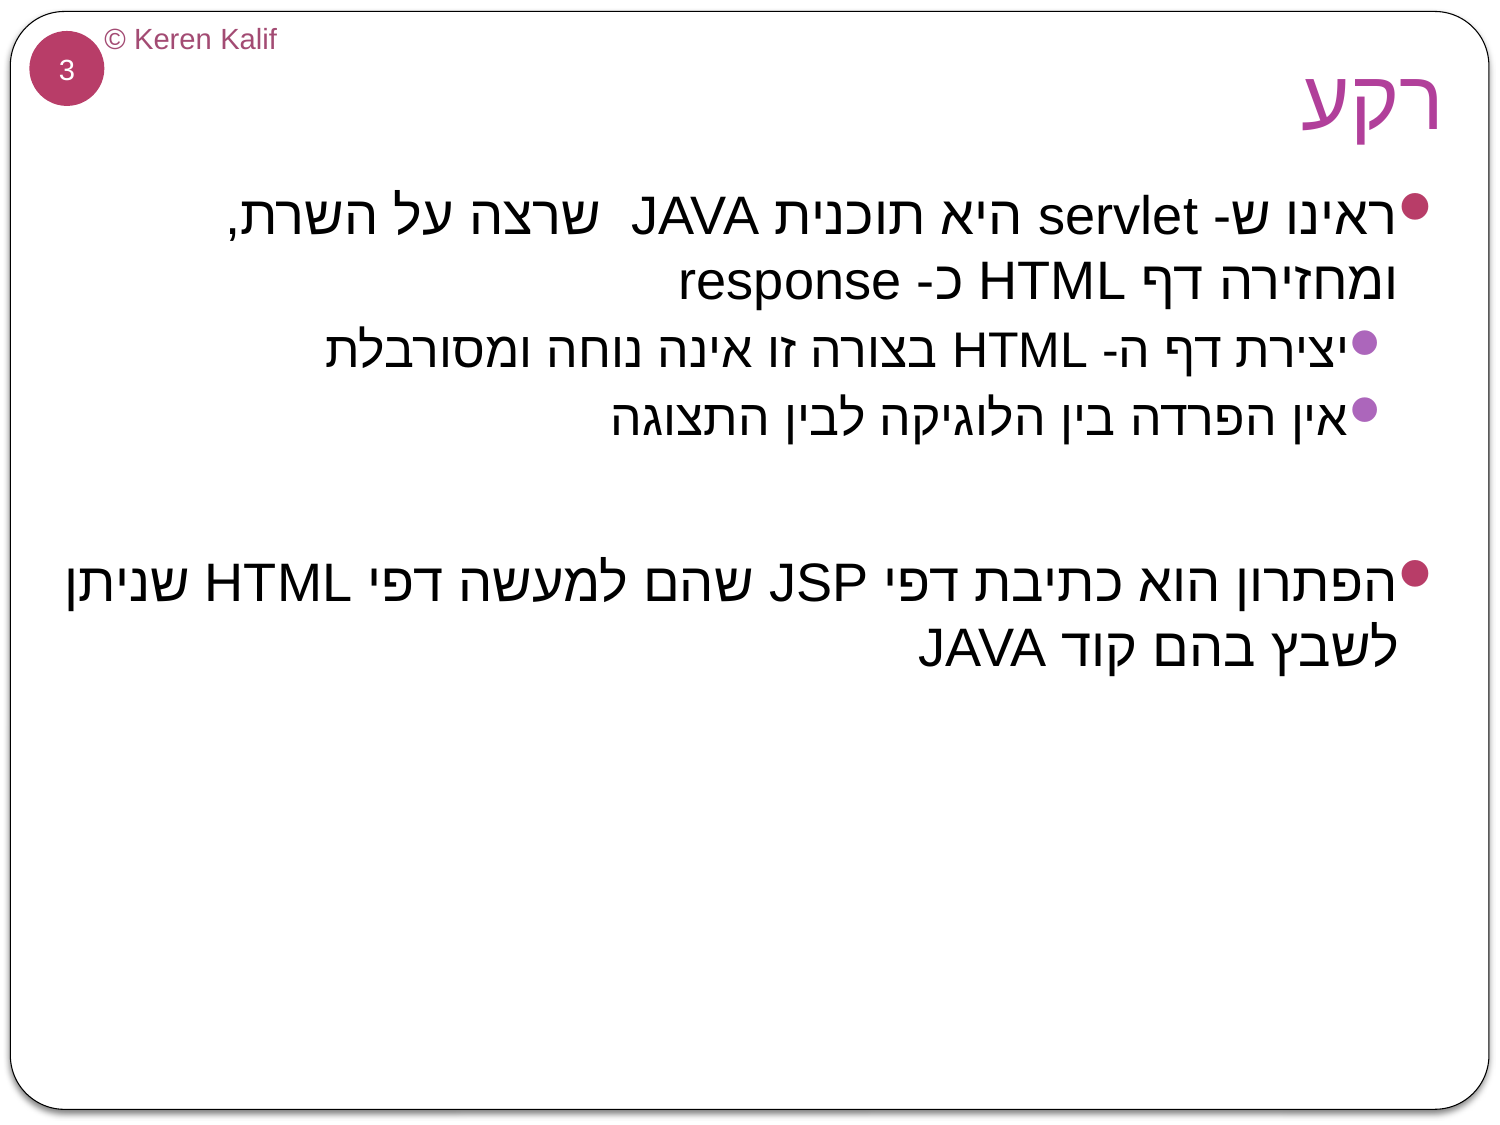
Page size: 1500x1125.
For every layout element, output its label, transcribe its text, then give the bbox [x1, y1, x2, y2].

list ראינו ש- servlet היא תוכנית JAVA שרצה על השרת, ומחזירה דף HTML כ- response יצירת דף ה- HTML בצורה זו אינה נוחה ומסורבלת אין הפרדה בין הלוגיקה לבין התצוגה הפתרון הוא כתיבת דפי JSP שהם למעשה דפי HTML שניתן לשבץ בהם קוד JAVA [29, 172, 1460, 1071]
title רקע [29, 44, 1460, 162]
